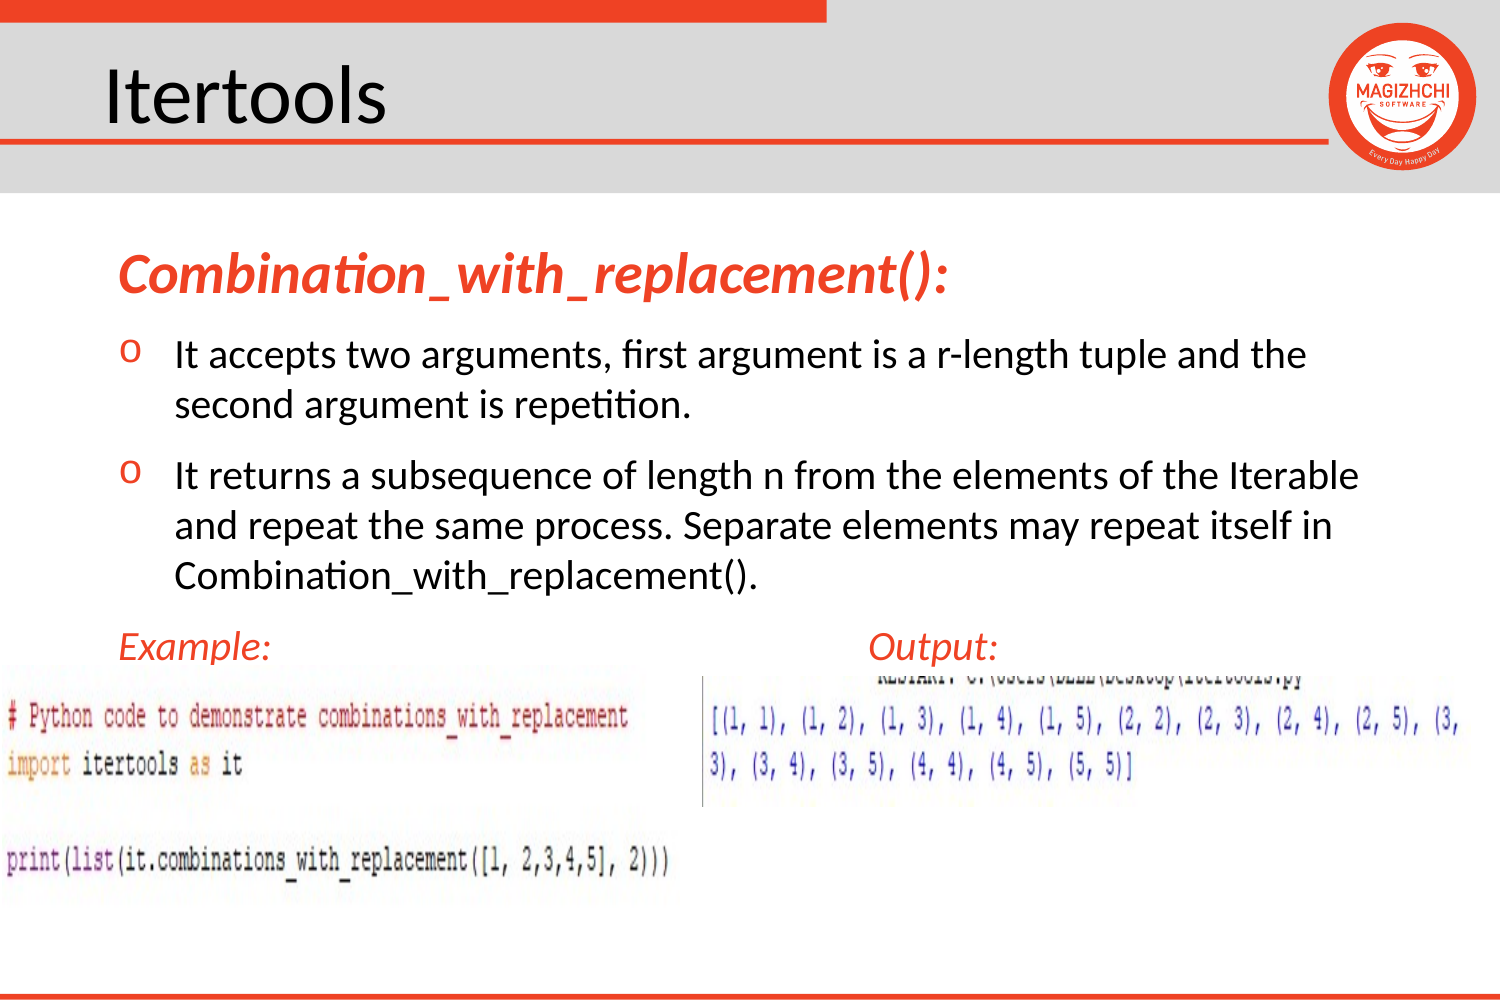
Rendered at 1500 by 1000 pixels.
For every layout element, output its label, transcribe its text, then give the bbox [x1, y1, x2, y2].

title Itertools [88, 53, 1418, 140]
picture [1, 665, 680, 925]
list Combination_with_replacement(): It accepts two arguments, first argument is a r-length tuple and the second argument is repetition. It returns a subsequence of length n from the elements of the Iterable and repeat the same process. Separate elements may repeat itself in Combination_with_replacement(). Example: Output: [103, 228, 1397, 863]
picture [702, 676, 1471, 807]
